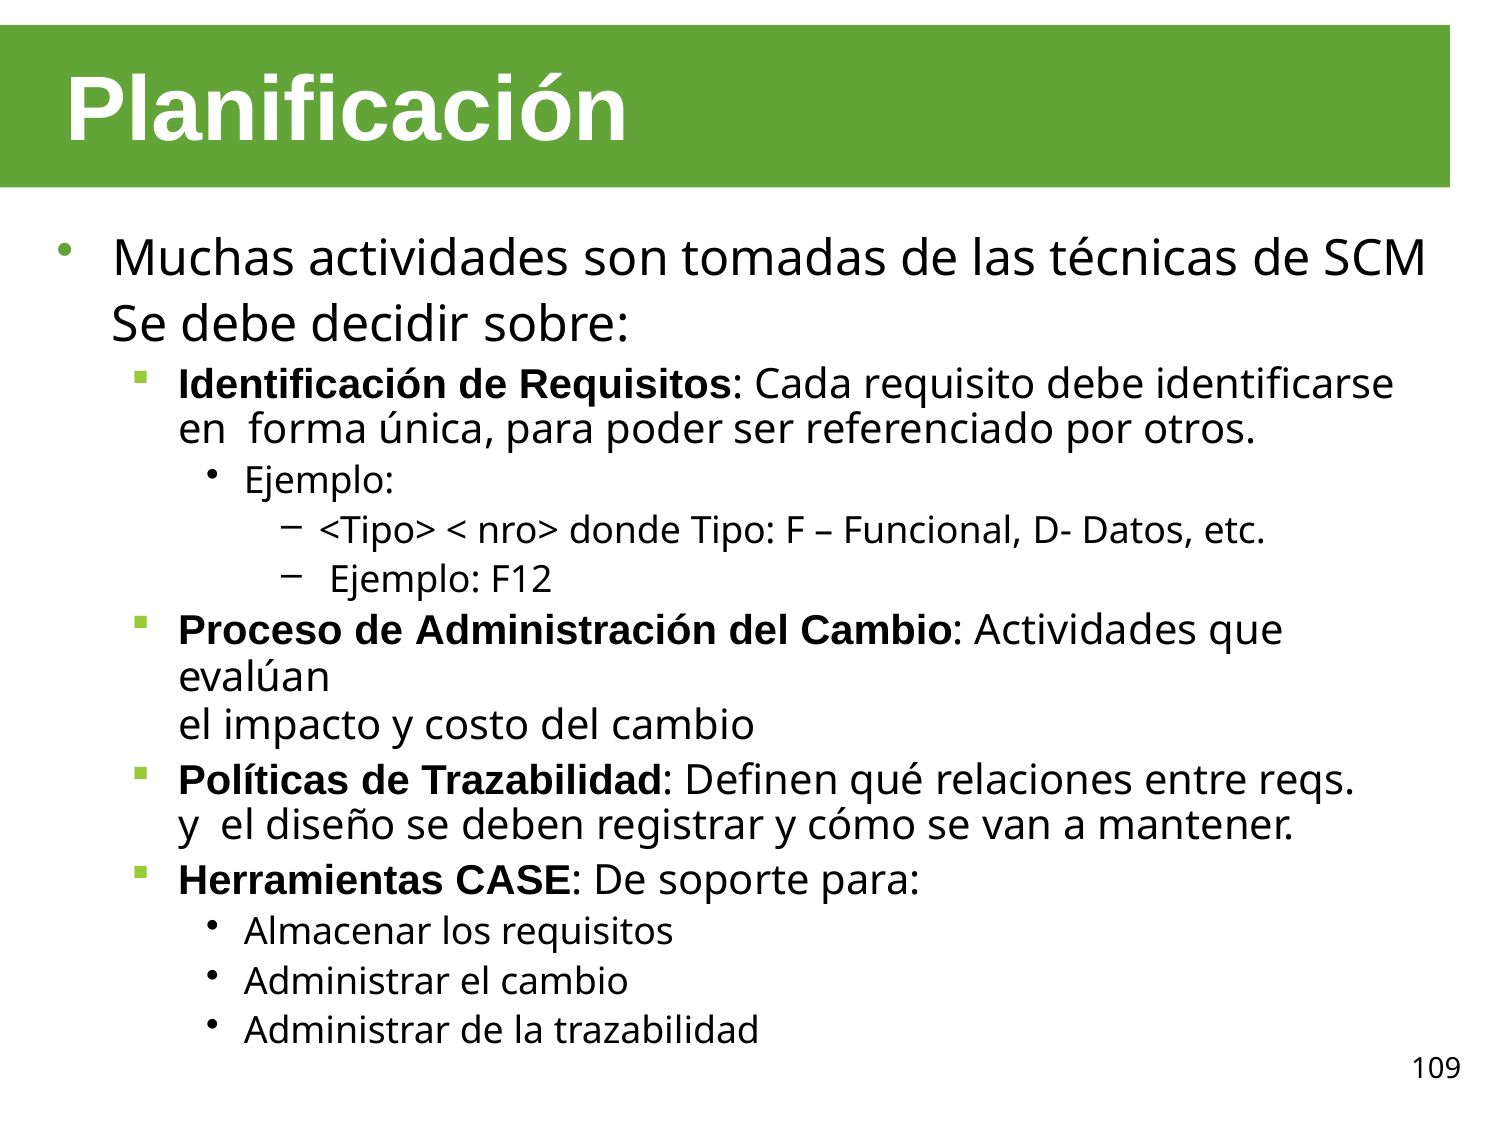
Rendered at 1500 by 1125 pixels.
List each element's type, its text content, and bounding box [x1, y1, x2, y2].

text_box Muchas actividades son tomadas de las técnicas de SCM Se debe decidir sobre: Identificación de Requisitos: Cada requisito debe identificarse en forma única, para poder ser referenciado por otros. Ejemplo: <Tipo> < nro> donde Tipo: F – Funcional, D- Datos, etc. Ejemplo: F12 Proceso de Administración del Cambio: Actividades que evalúan el impacto y costo del cambio Políticas de Trazabilidad: Definen qué relaciones entre reqs. y el diseño se deben registrar y cómo se van a mantener. Herramientas CASE: De soporte para: Almacenar los requisitos Administrar el cambio Administrar de la trazabilidad [54, 217, 1432, 1052]
title Planificación [62, 46, 634, 217]
slide_number 109 [1404, 1054, 1467, 1125]
